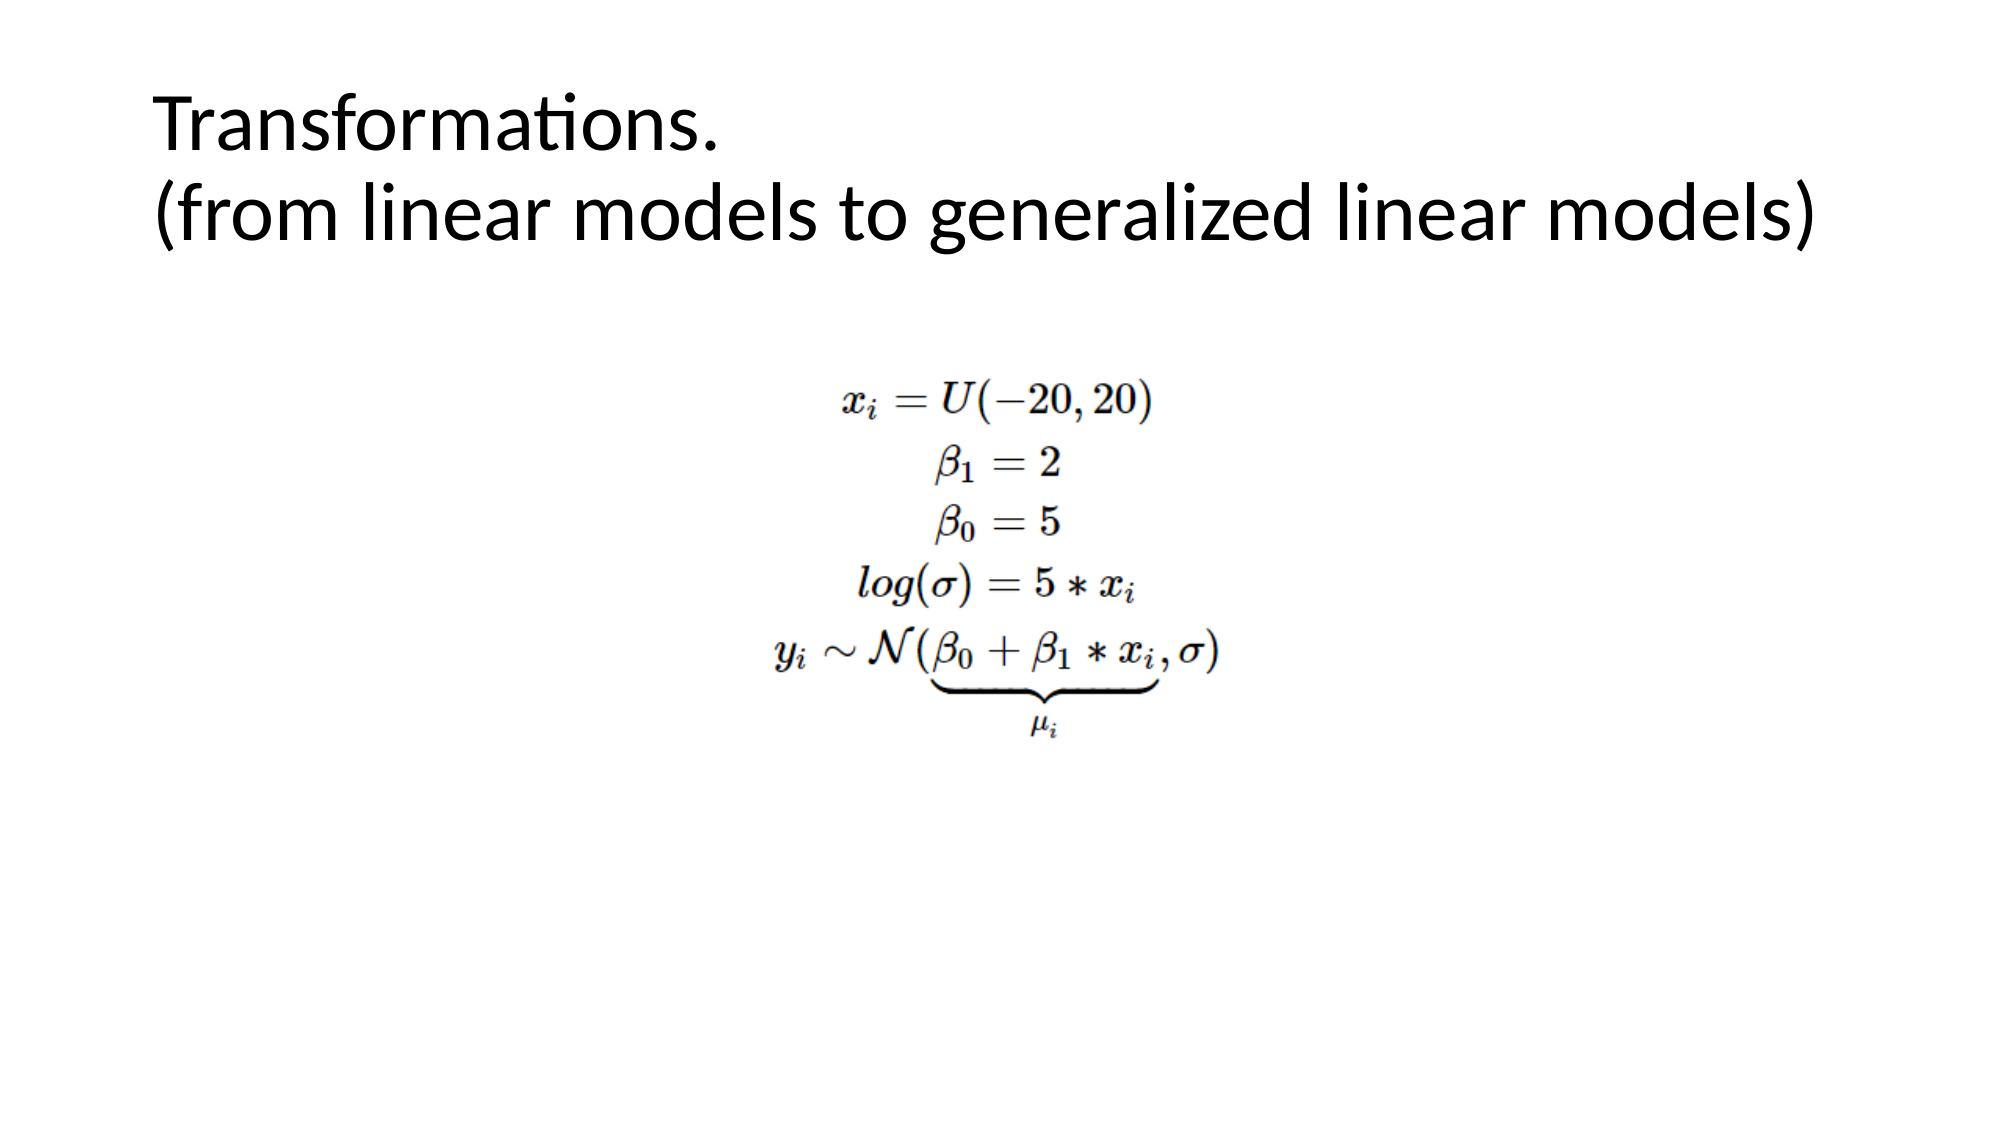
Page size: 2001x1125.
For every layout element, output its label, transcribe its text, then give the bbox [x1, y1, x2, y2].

picture [755, 357, 1245, 768]
title Transformations. (from linear models to generalized linear models) [137, 59, 1863, 278]
